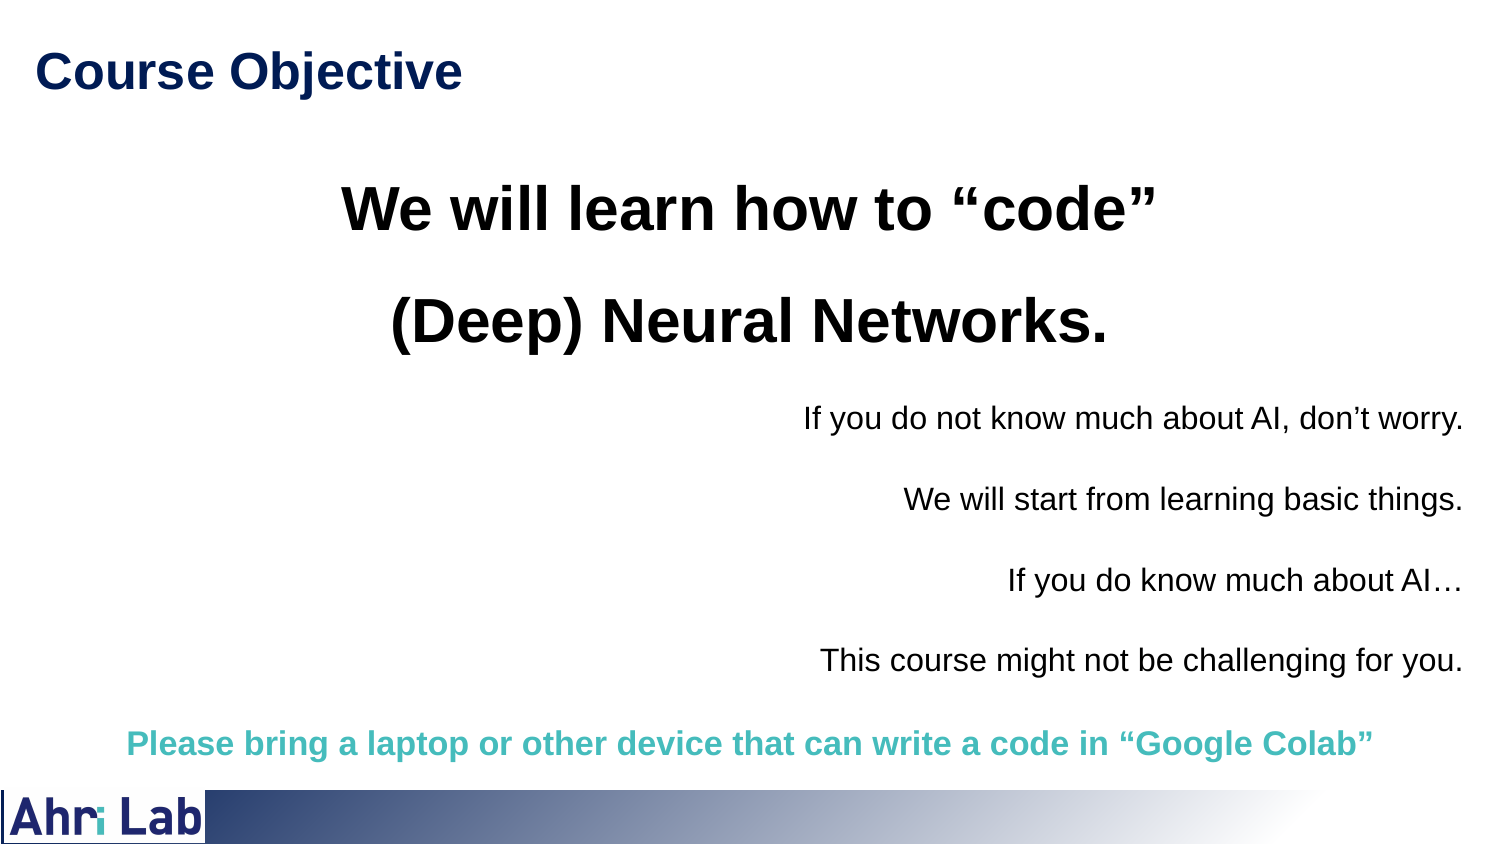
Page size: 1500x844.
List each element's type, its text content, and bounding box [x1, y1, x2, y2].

title Course Objective [20, 22, 1480, 116]
list We will learn how to “code” (Deep) Neural Networks. If you do not know much about AI, don’t worry. We will start from learning basic things. If you do know much about AI… This course might not be challenging for you. Please bring a laptop or other device that can write a code in “Google Colab” [20, 116, 1480, 780]
picture [4, 787, 205, 843]
